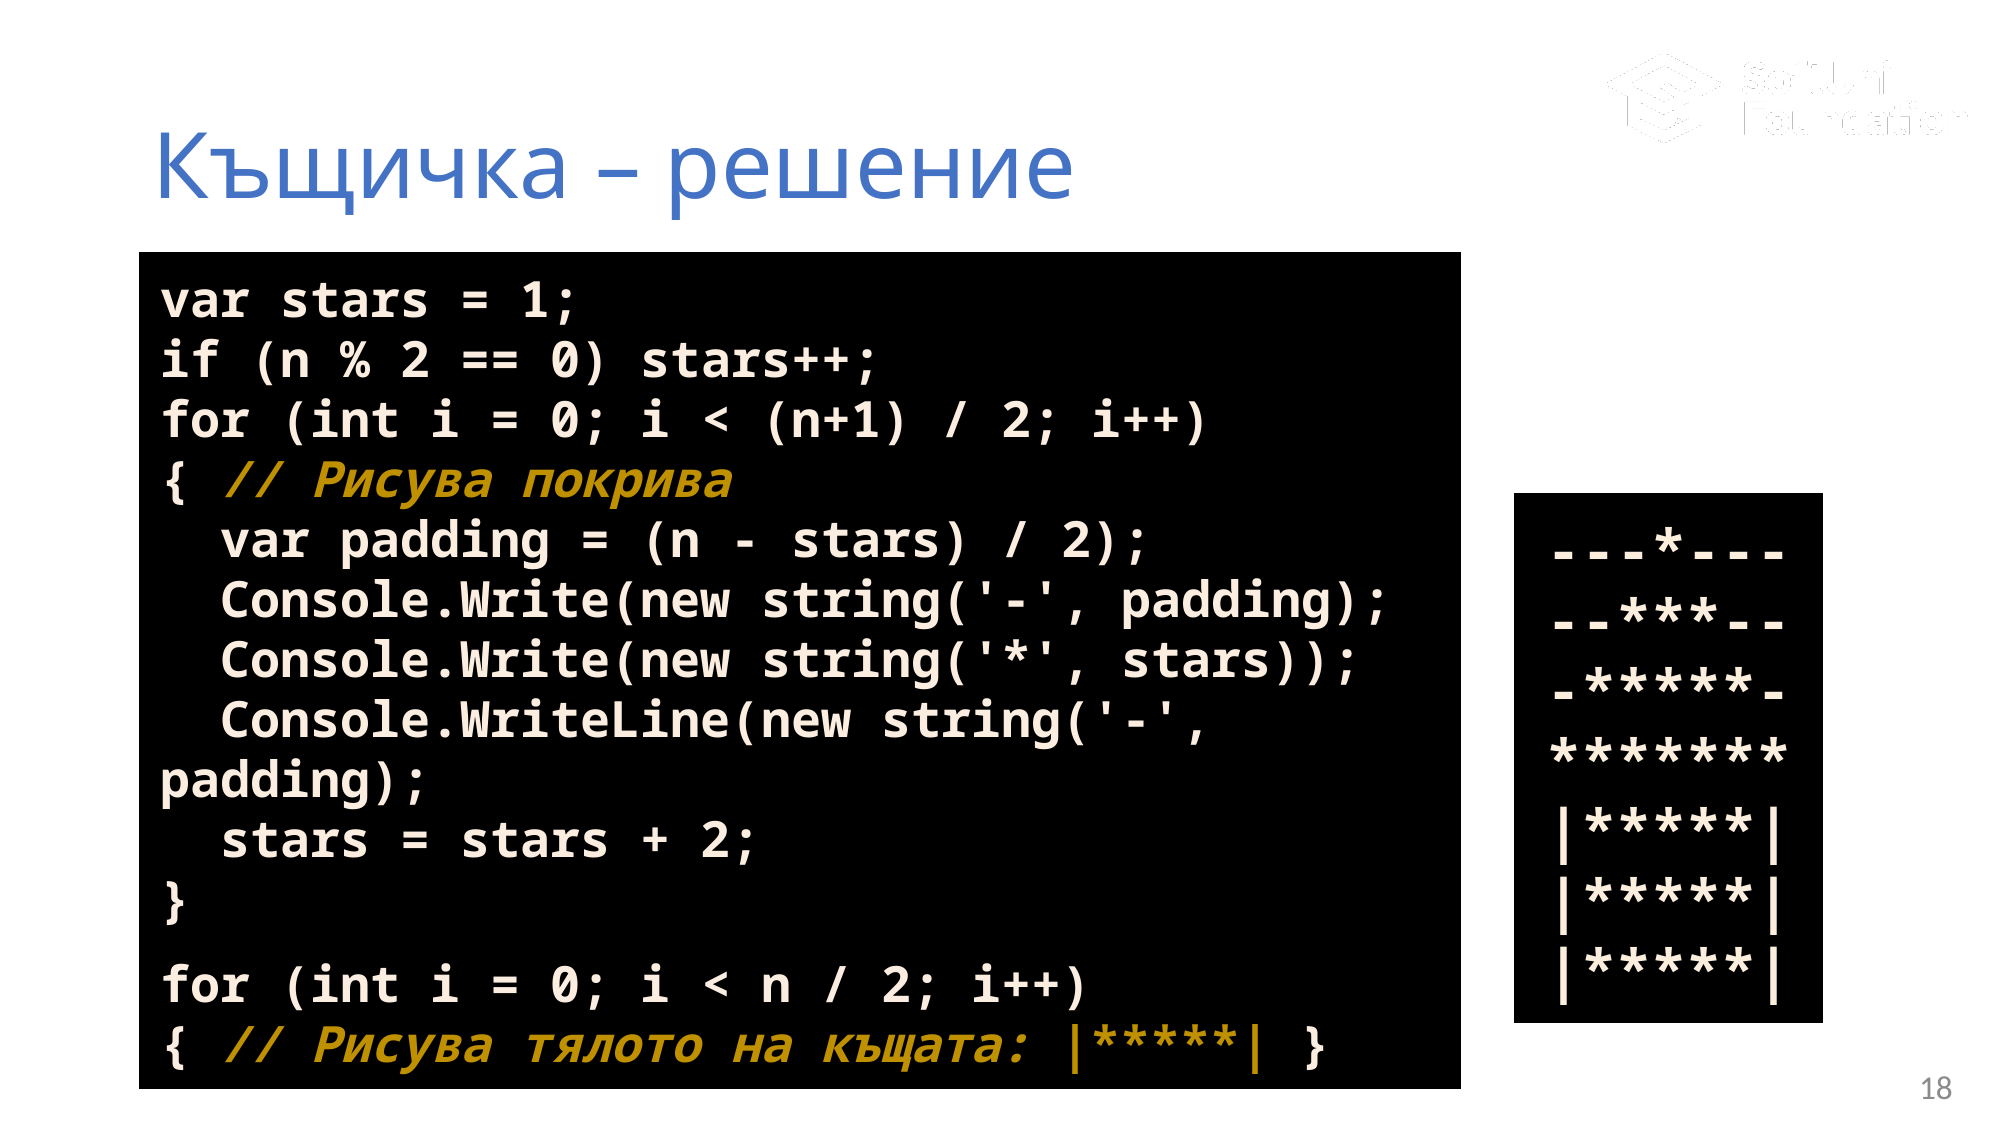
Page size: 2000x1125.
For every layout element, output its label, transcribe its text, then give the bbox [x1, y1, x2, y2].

text_box ---*--- --***-- -*****- ******* |*****| |*****| |*****| [1511, 490, 1826, 1027]
picture [1604, 52, 1968, 143]
slide_number 18 [1897, 1070, 1968, 1103]
text_box var stars = 1; if (n % 2 == 0) stars++; for (int i = 0; i < (n+1) / 2; i++) { // Рисува покрива var padding = (n - stars) / 2); Console.Write(new string('-', padding); Console.Write(new string('*', stars)); Console.WriteLine(new string('-', padding); stars = stars + 2; } for (int i = 0; i < n / 2; i++) { // Рисува тялото на къщата: |*****| } [136, 248, 1464, 1092]
title Къщичка – решение [137, 59, 1862, 278]
